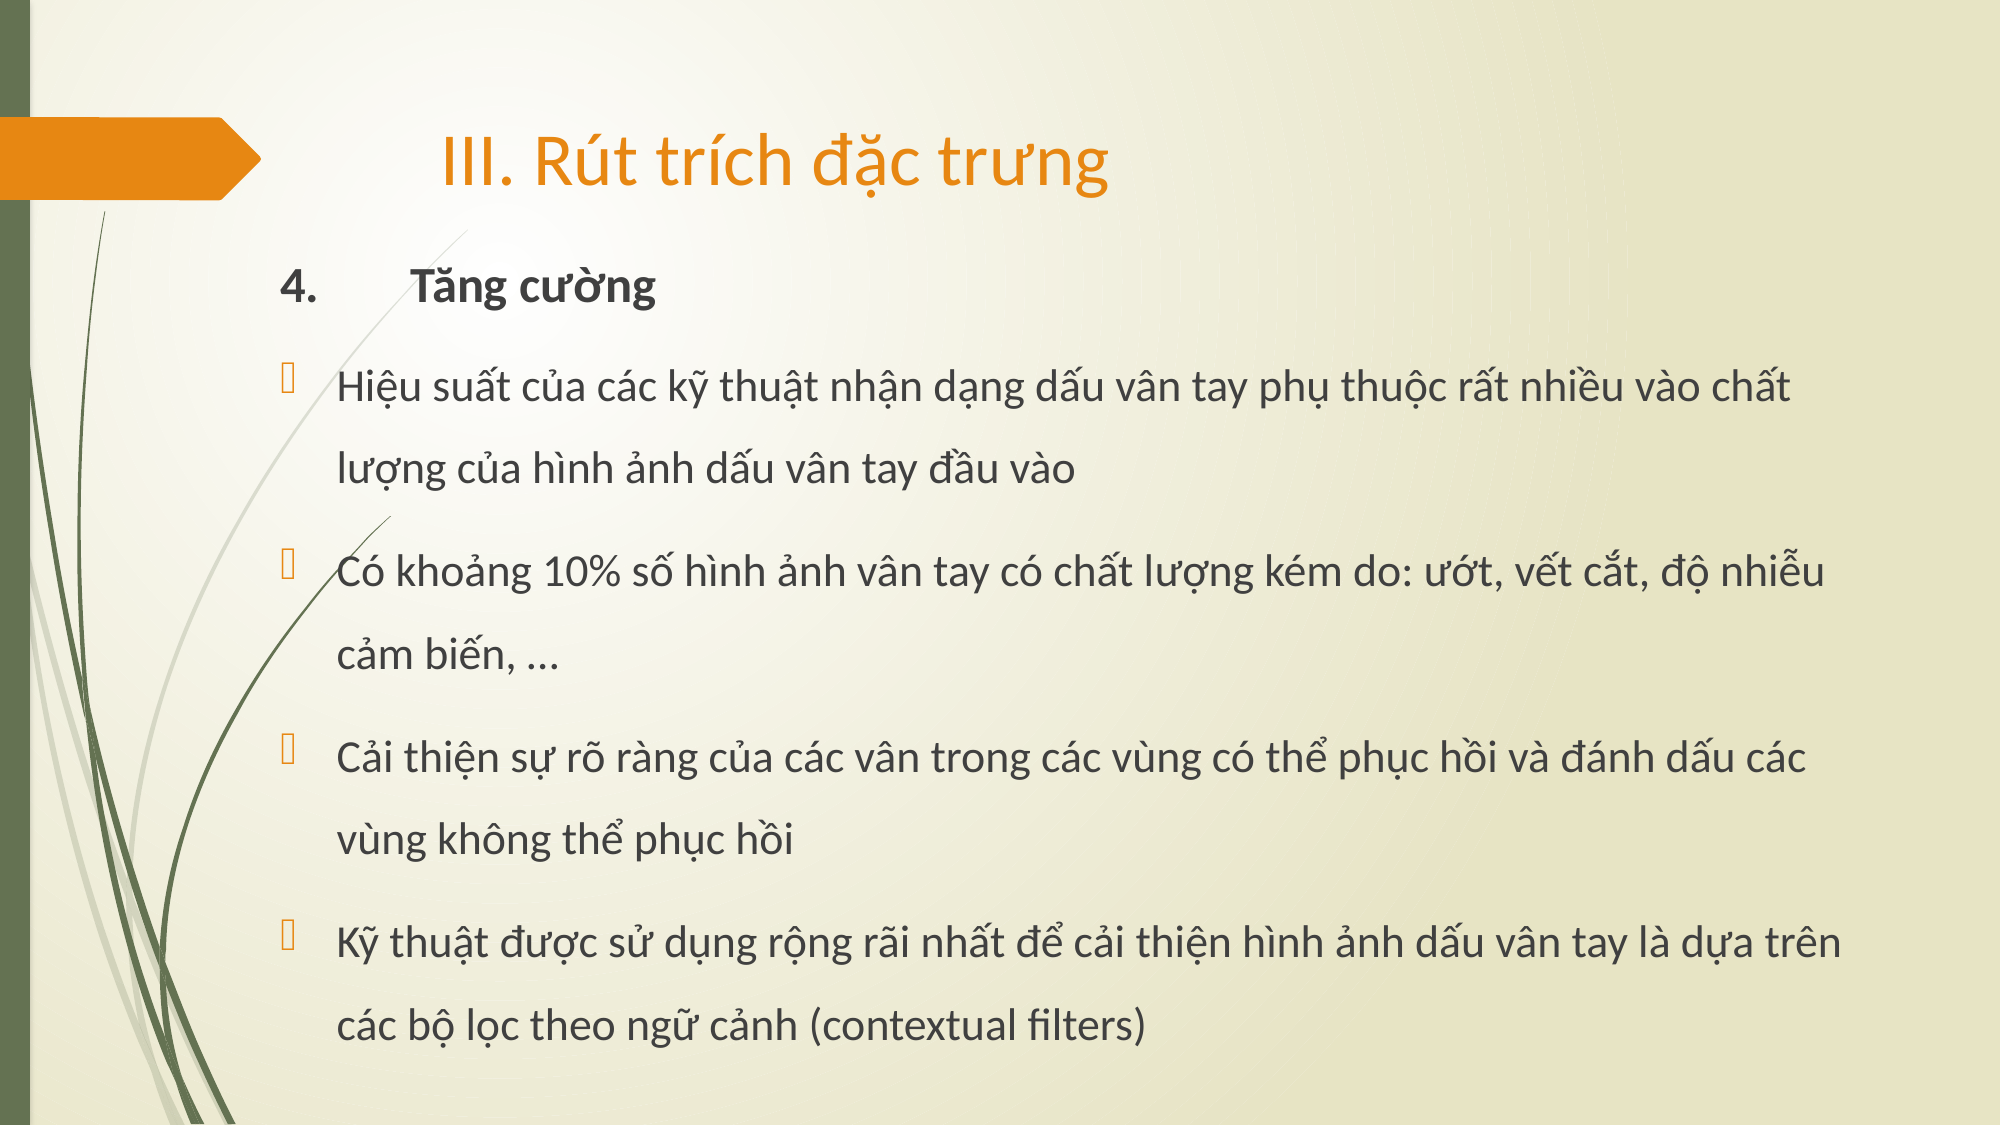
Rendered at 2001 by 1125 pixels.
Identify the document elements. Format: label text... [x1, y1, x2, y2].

text_box 4. Tăng cường [265, 244, 1859, 321]
list Hiệu suất của các kỹ thuật nhận dạng dấu vân tay phụ thuộc rất nhiều vào chất lượng của hình ảnh dấu vân tay đầu vào Có khoảng 10% số hình ảnh vân tay có chất lượng kém do: ướt, vết cắt, độ nhiễu cảm biến, … Cải thiện sự rõ ràng của các vân trong các vùng có thể phục hồi và đánh dấu các vùng không thể phục hồi Kỹ thuật được sử dụng rộng rãi nhất để cải thiện hình ảnh dấu vân tay là dựa trên các bộ lọc theo ngữ cảnh (contextual filters) [265, 320, 1888, 1071]
title III. Rút trích đặc trưng [425, 102, 1888, 220]
